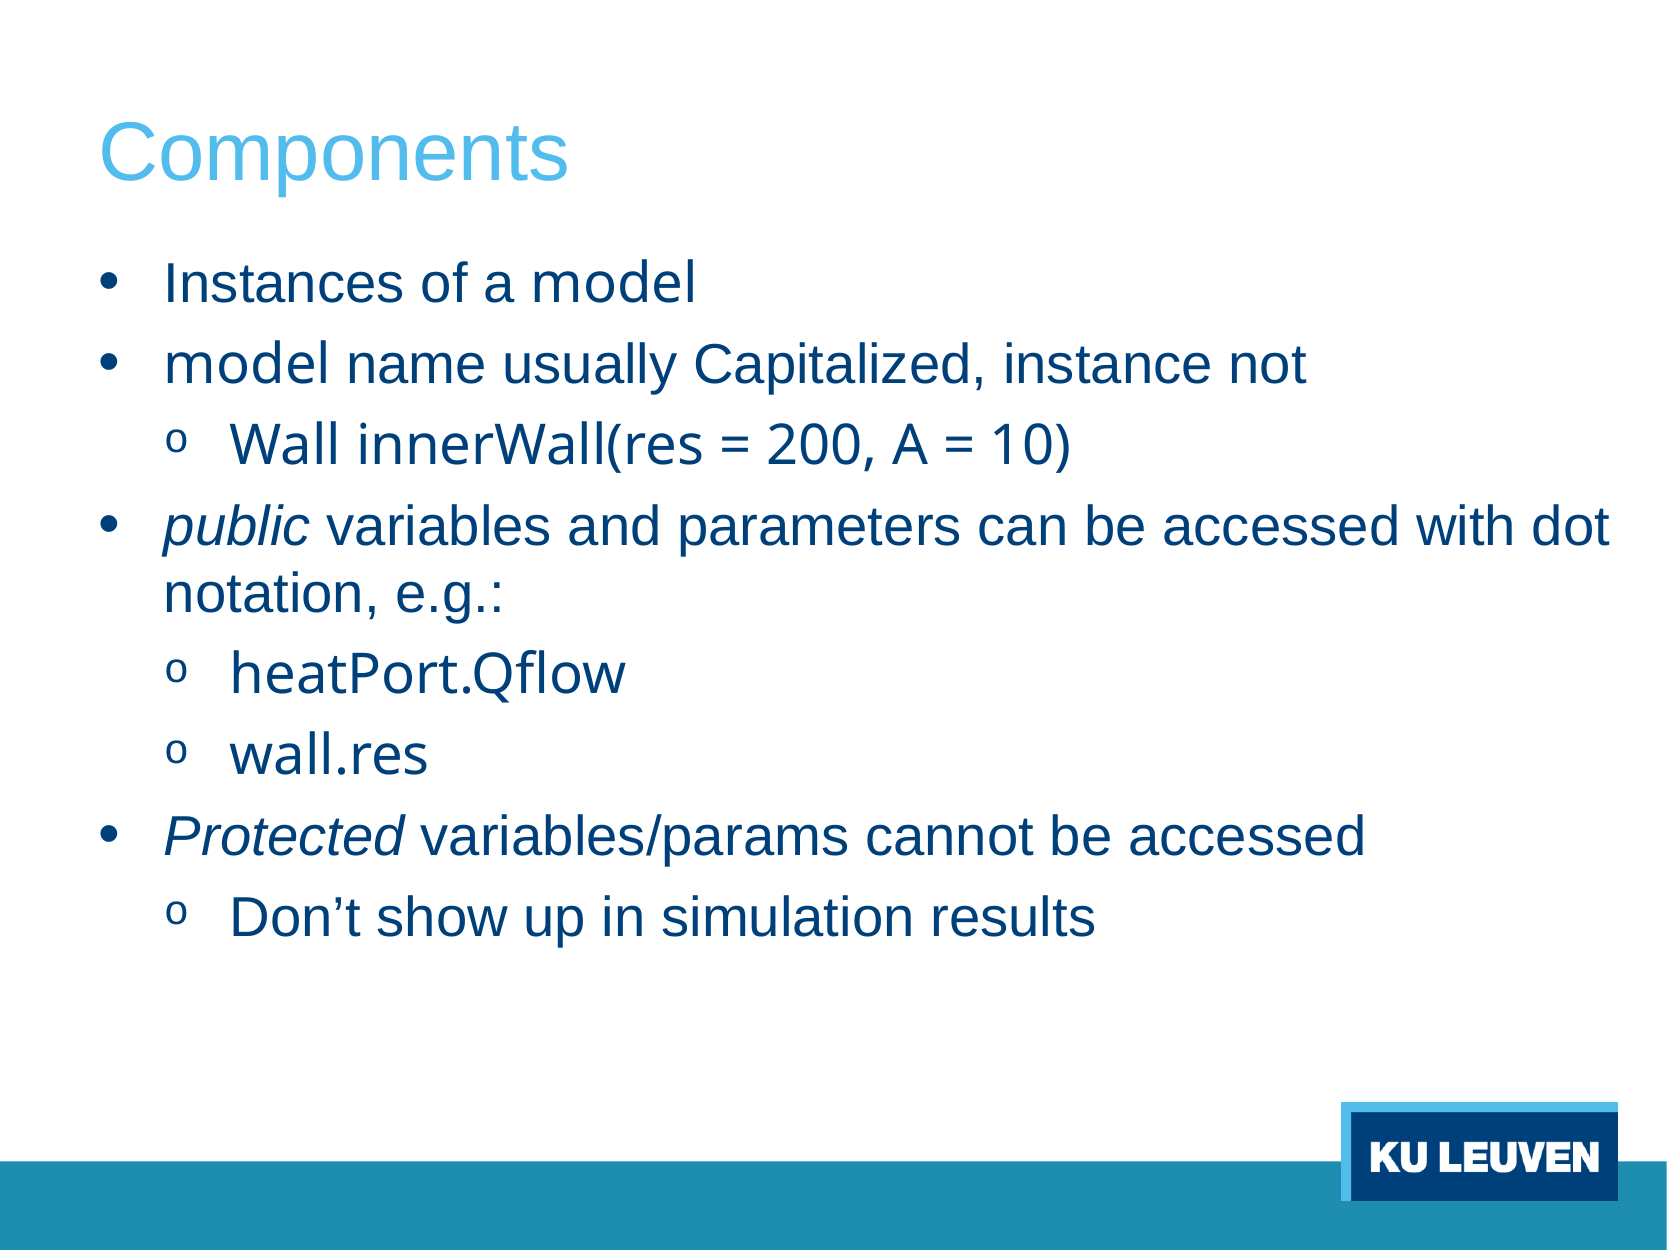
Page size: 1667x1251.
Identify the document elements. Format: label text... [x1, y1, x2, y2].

title Components [98, 32, 1618, 197]
list Instances of a model model name usually Capitalized, instance not Wall innerWall(res = 200, A = 10) public variables and parameters can be accessed with dot notation, e.g.: heatPort.Qflow wall.res Protected variables/params cannot be accessed Don’t show up in simulation results [98, 246, 1618, 1054]
picture [1341, 1102, 1618, 1201]
